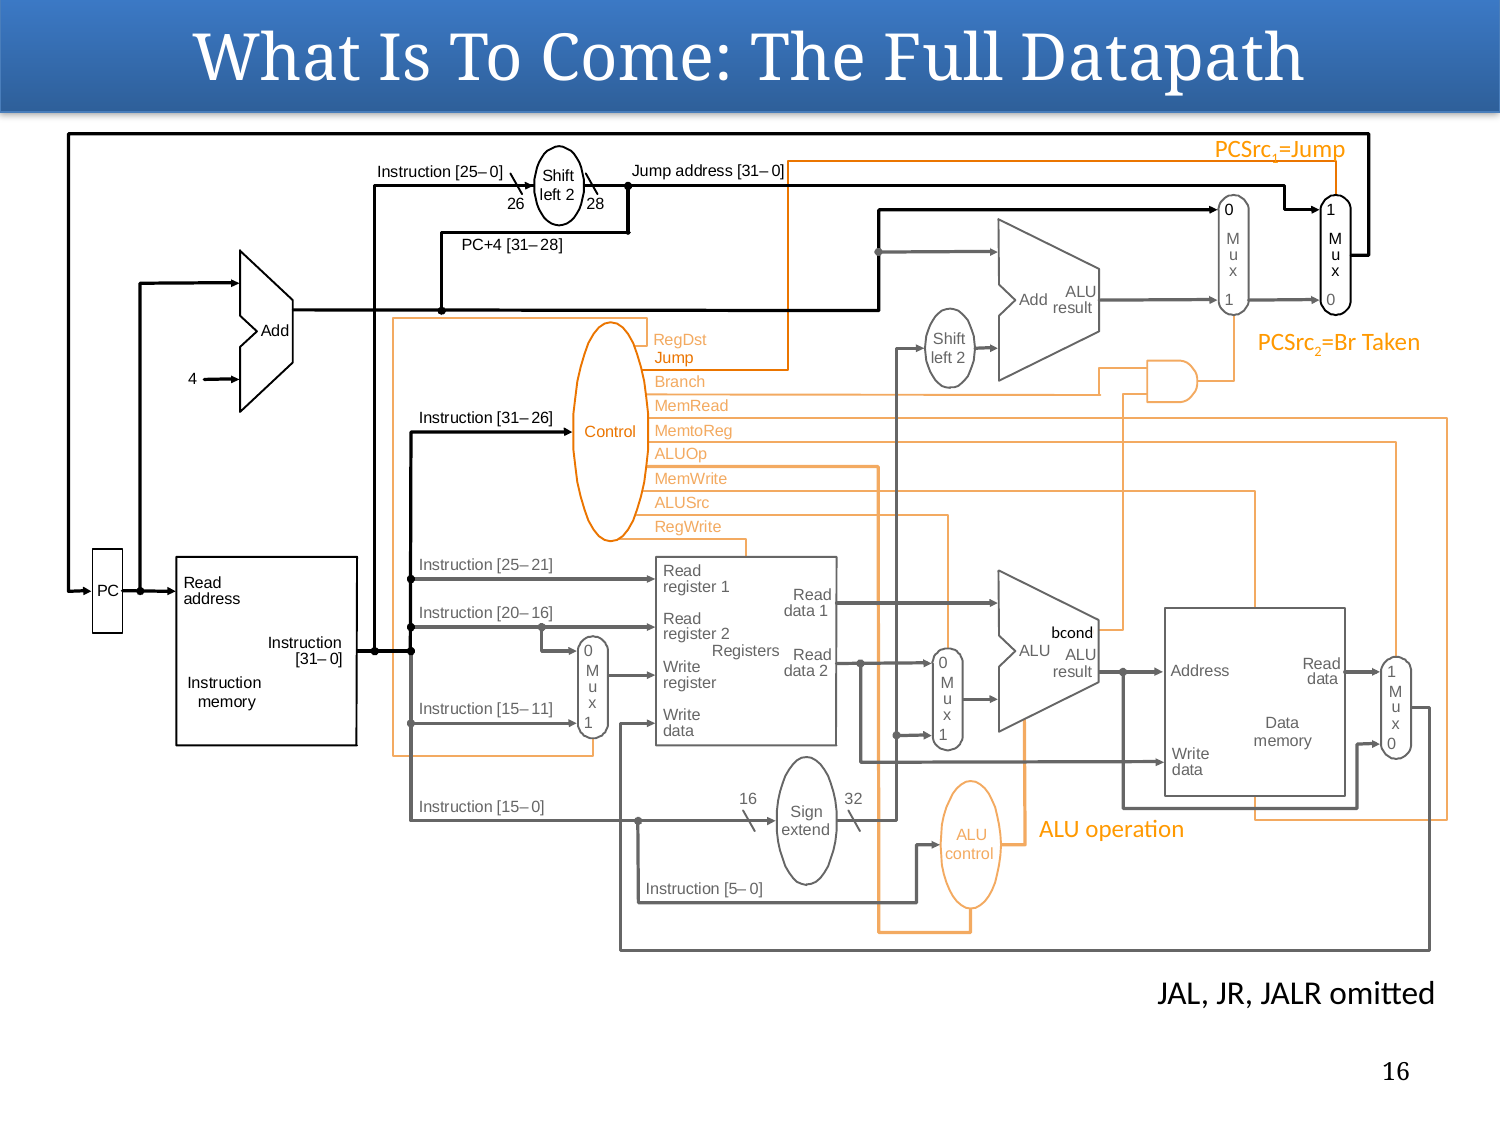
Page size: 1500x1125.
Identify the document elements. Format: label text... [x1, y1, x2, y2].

text_box JAL, JR, JALR omitted [1142, 964, 1451, 1019]
slide_number 16 [1074, 1042, 1425, 1103]
picture [65, 129, 1451, 954]
title What Is To Come: The Full Datapath [0, 7, 1500, 102]
